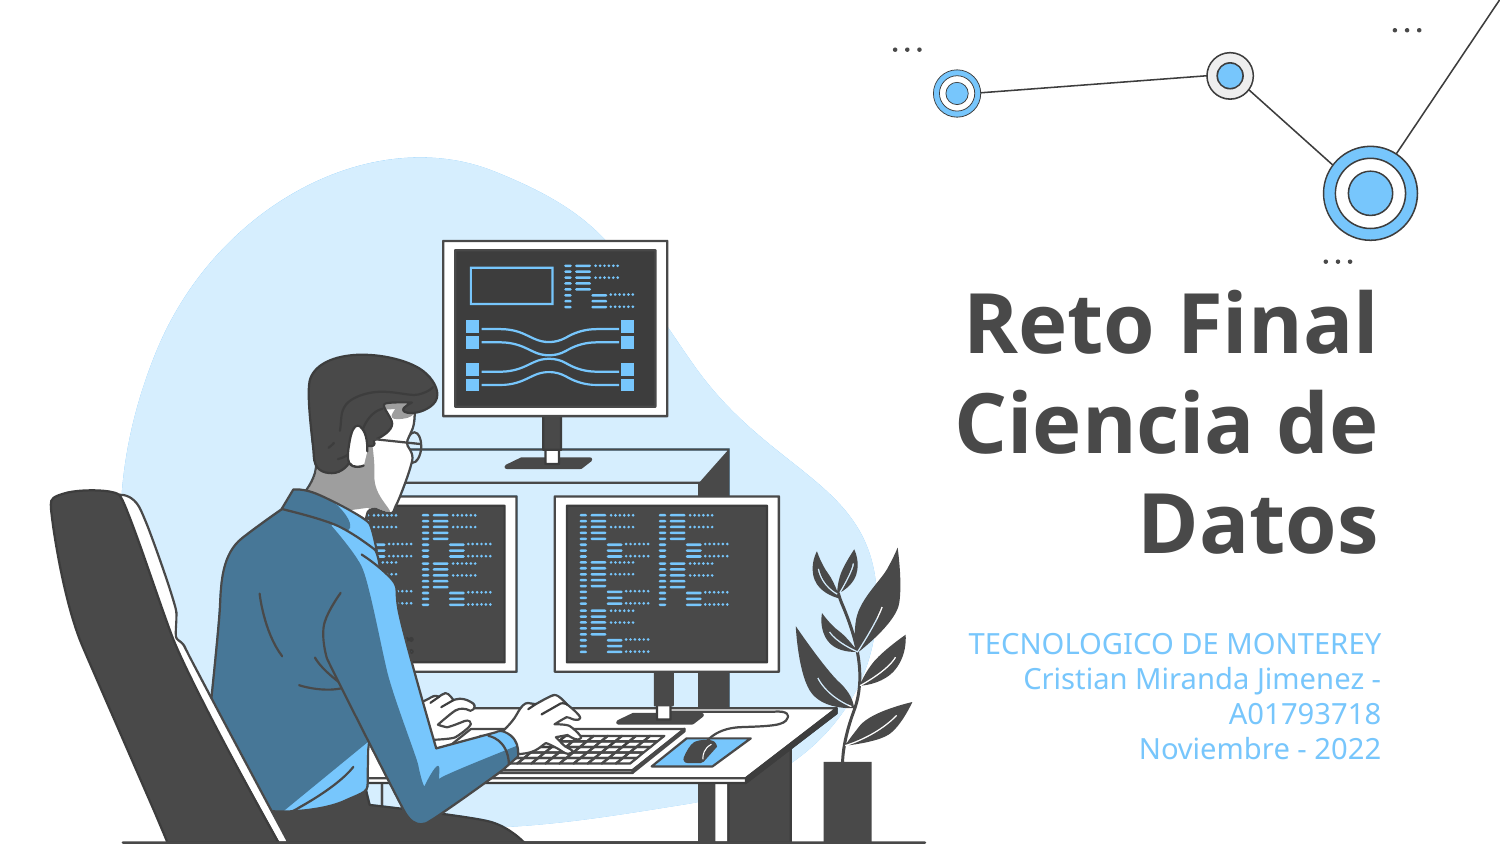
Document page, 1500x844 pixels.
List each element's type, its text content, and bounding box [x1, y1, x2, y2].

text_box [49, 157, 927, 844]
title Reto Final Ciencia de Datos [932, 291, 1394, 586]
subtitle TECNOLOGICO DE MONTEREY Cristian Miranda Jimenez - A01793718 Noviembre - 2022 [932, 610, 1397, 758]
